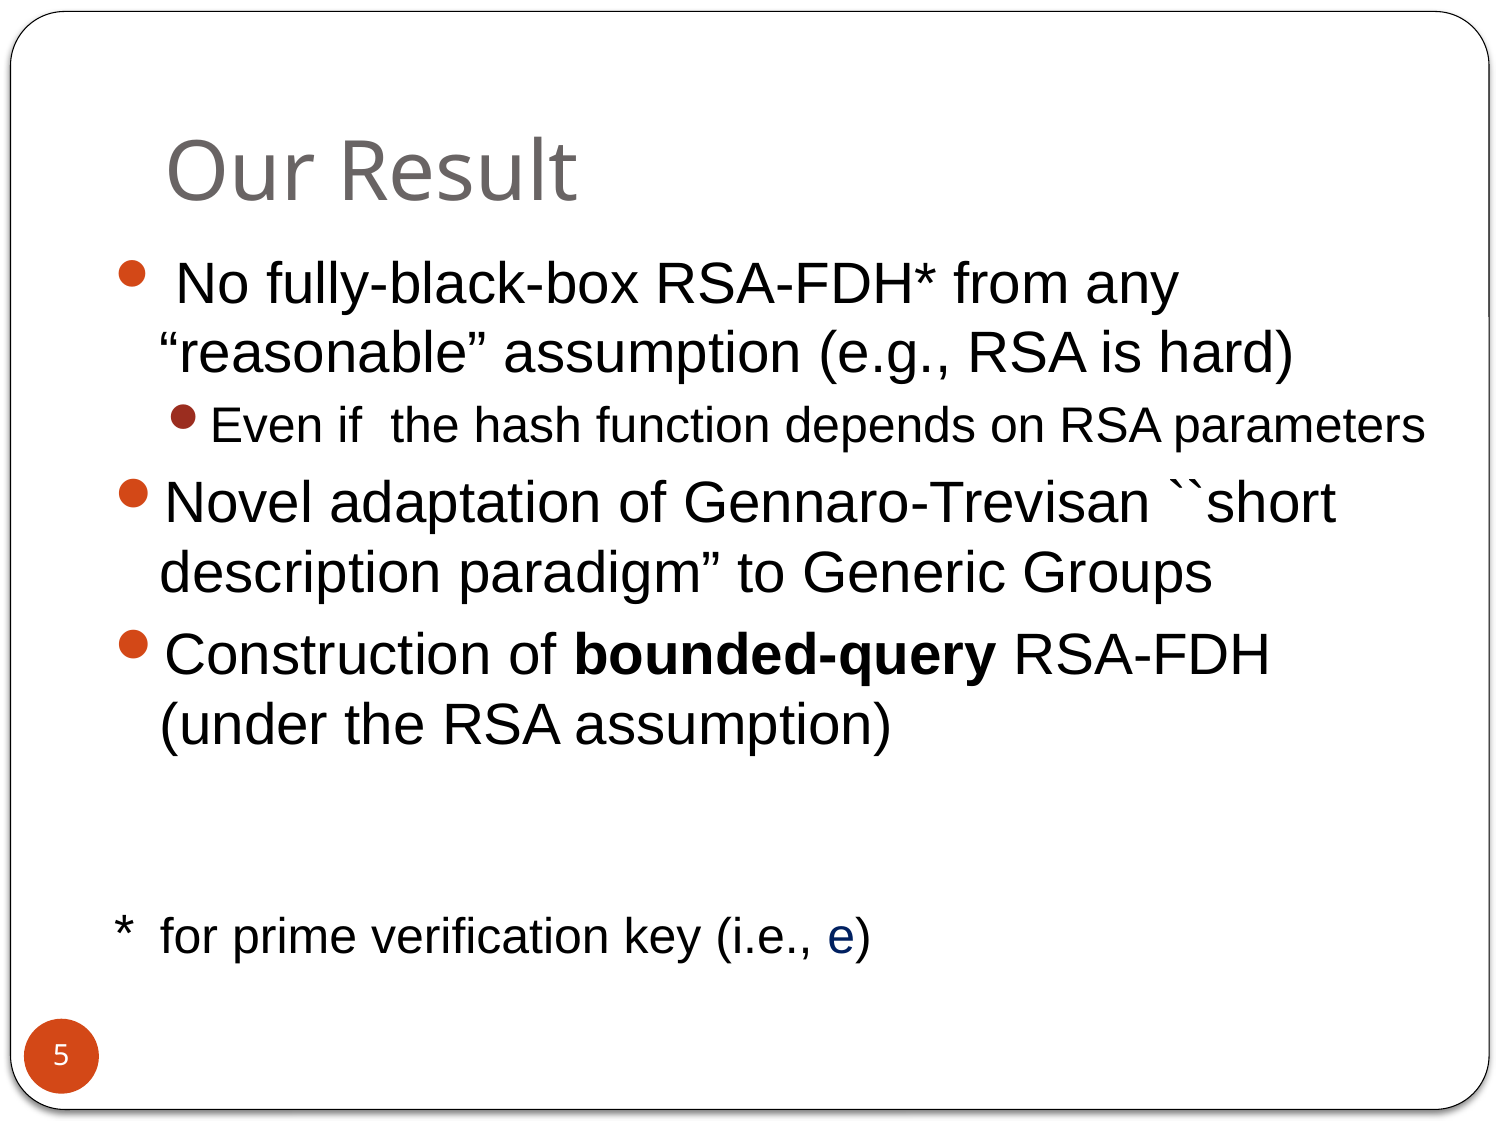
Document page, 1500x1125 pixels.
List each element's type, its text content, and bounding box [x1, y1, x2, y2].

title Our Result [150, 45, 1425, 233]
slide_number 5 [23, 1018, 99, 1094]
list No fully-black-box RSA-FDH* from any “reasonable” assumption (e.g., RSA is hard) Even if the hash function depends on RSA parameters Novel adaptation of Gennaro-Trevisan ``short description paradigm” to Generic Groups Construction of bounded-query RSA-FDH (under the RSA assumption) for prime verification key (i.e., e) [99, 237, 1463, 988]
